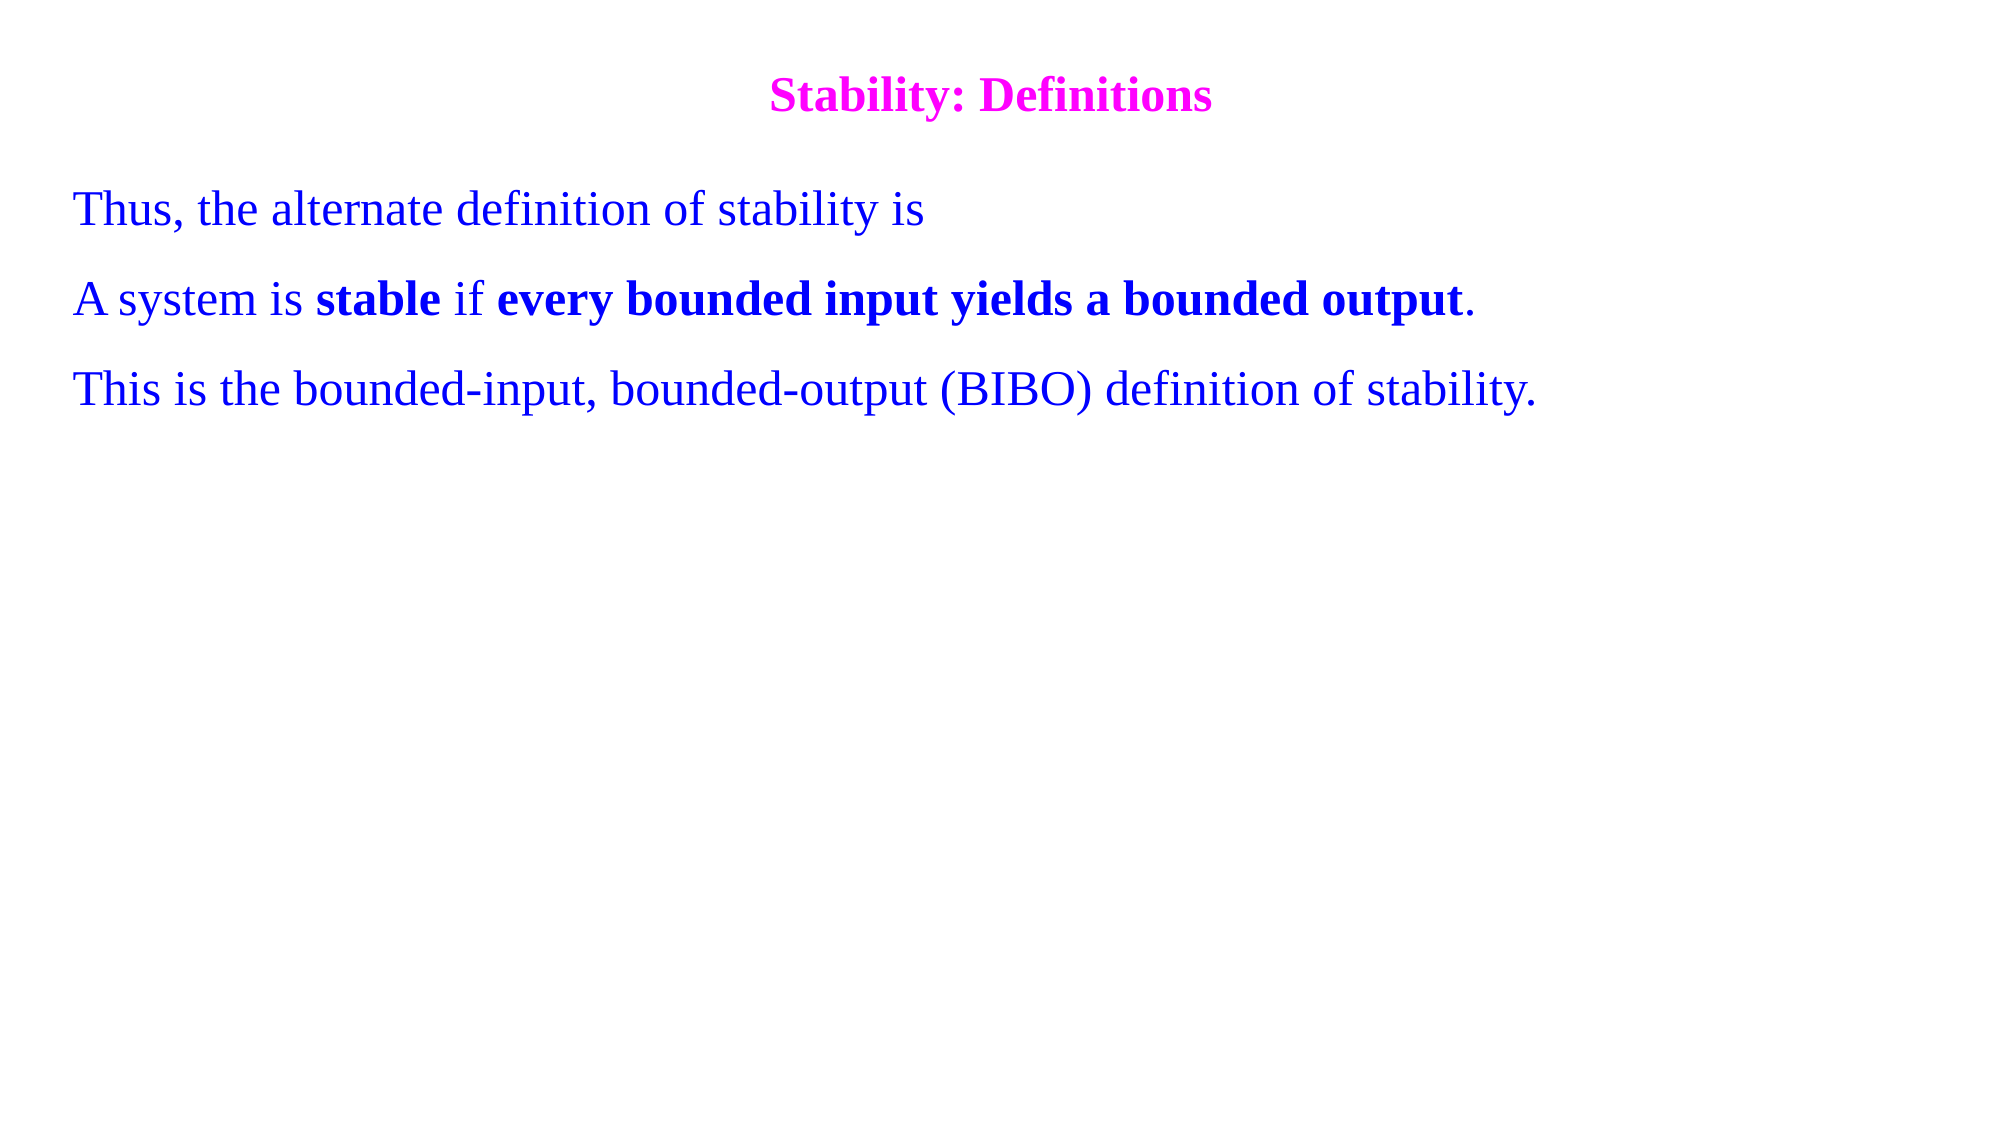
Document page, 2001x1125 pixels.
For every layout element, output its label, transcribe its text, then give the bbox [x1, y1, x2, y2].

text_box Stability: Definitions [89, 53, 1918, 129]
text_box Thus, the alternate definition of stability is A system is stable if every bounded input yields a bounded output. This is the bounded-input, bounded-output (BIBO) definition of stability. [57, 138, 1946, 424]
